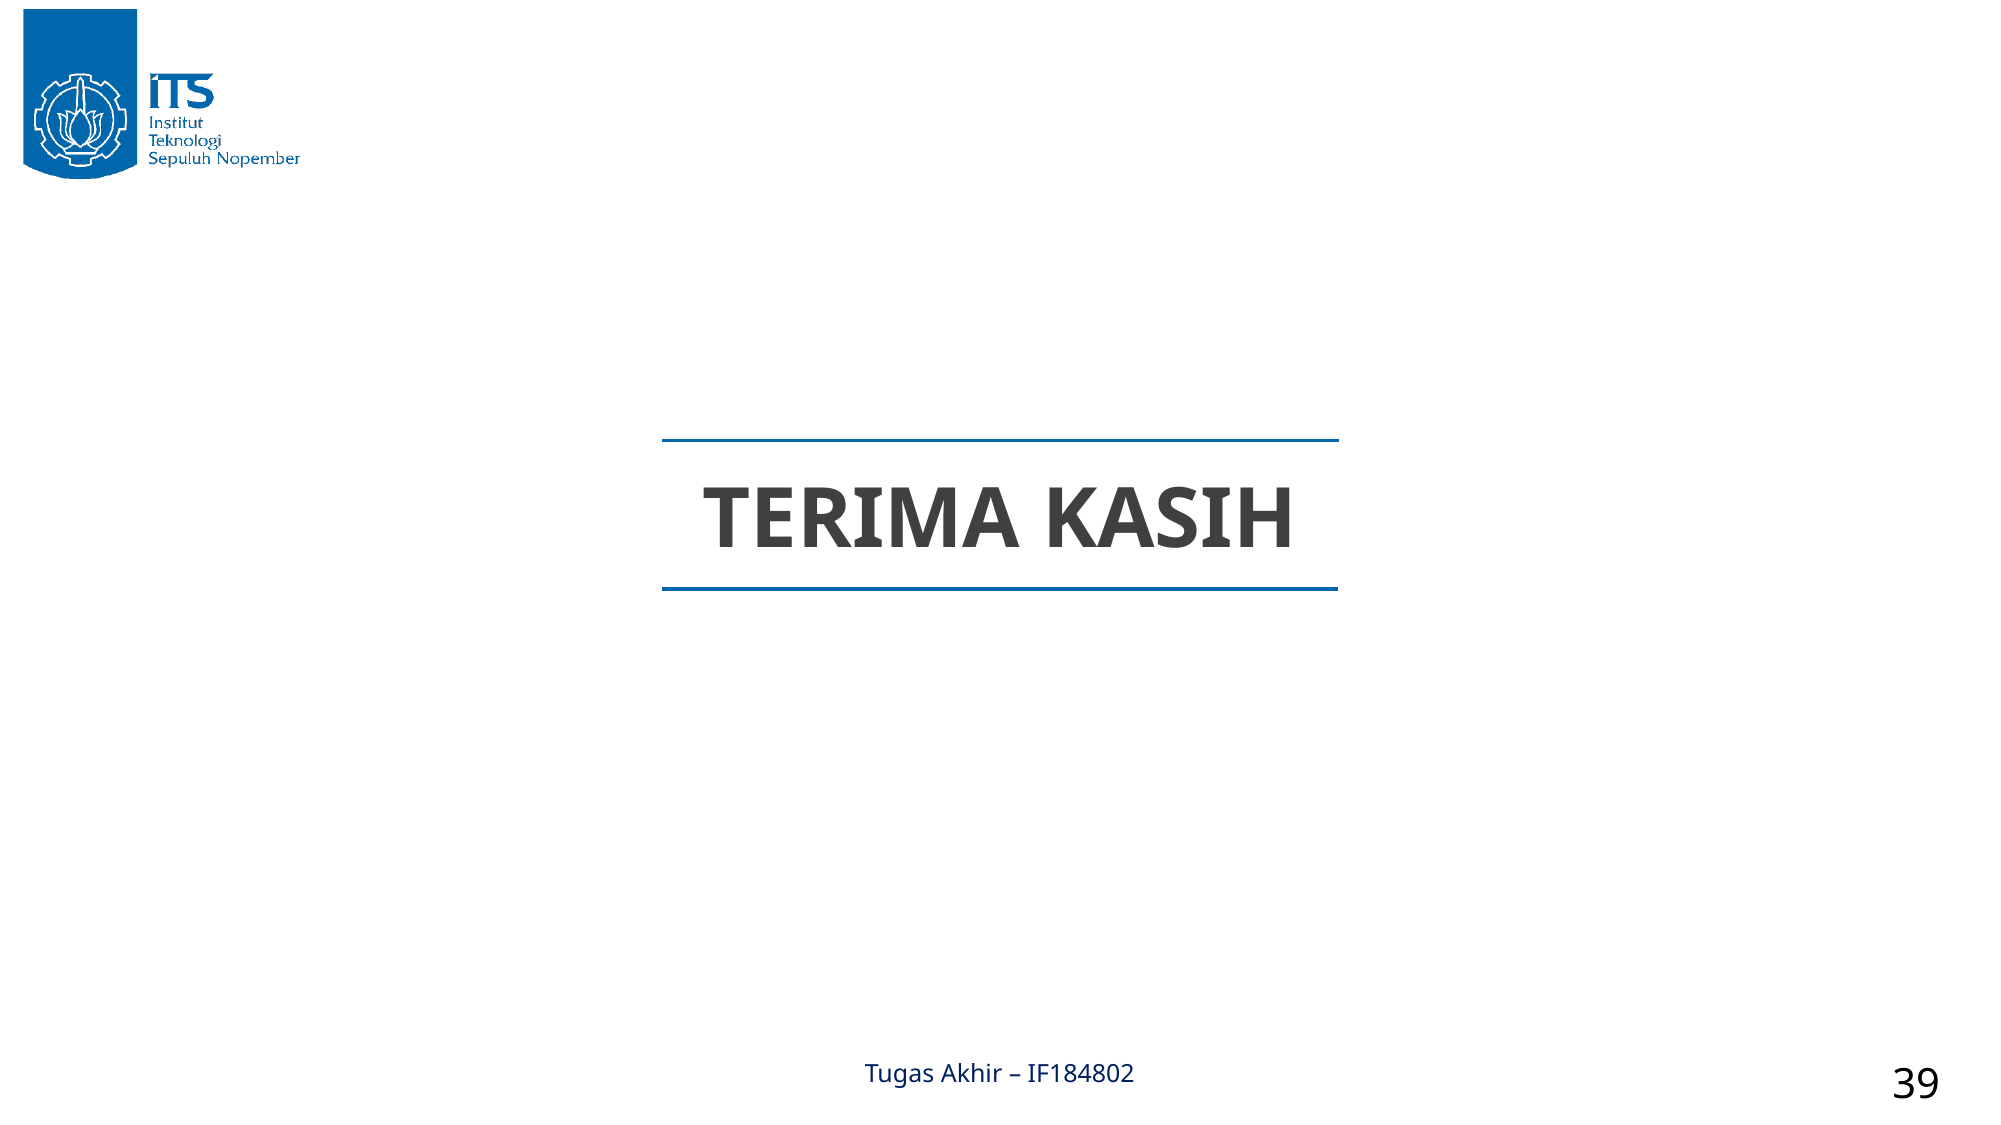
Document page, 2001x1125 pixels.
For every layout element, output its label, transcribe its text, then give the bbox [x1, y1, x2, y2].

footer Tugas Akhir – IF184802 [662, 1042, 1338, 1103]
picture [13, 0, 308, 189]
slide_number 39 [1505, 1055, 1956, 1116]
text_box TERIMA KASIH [249, 420, 1750, 621]
